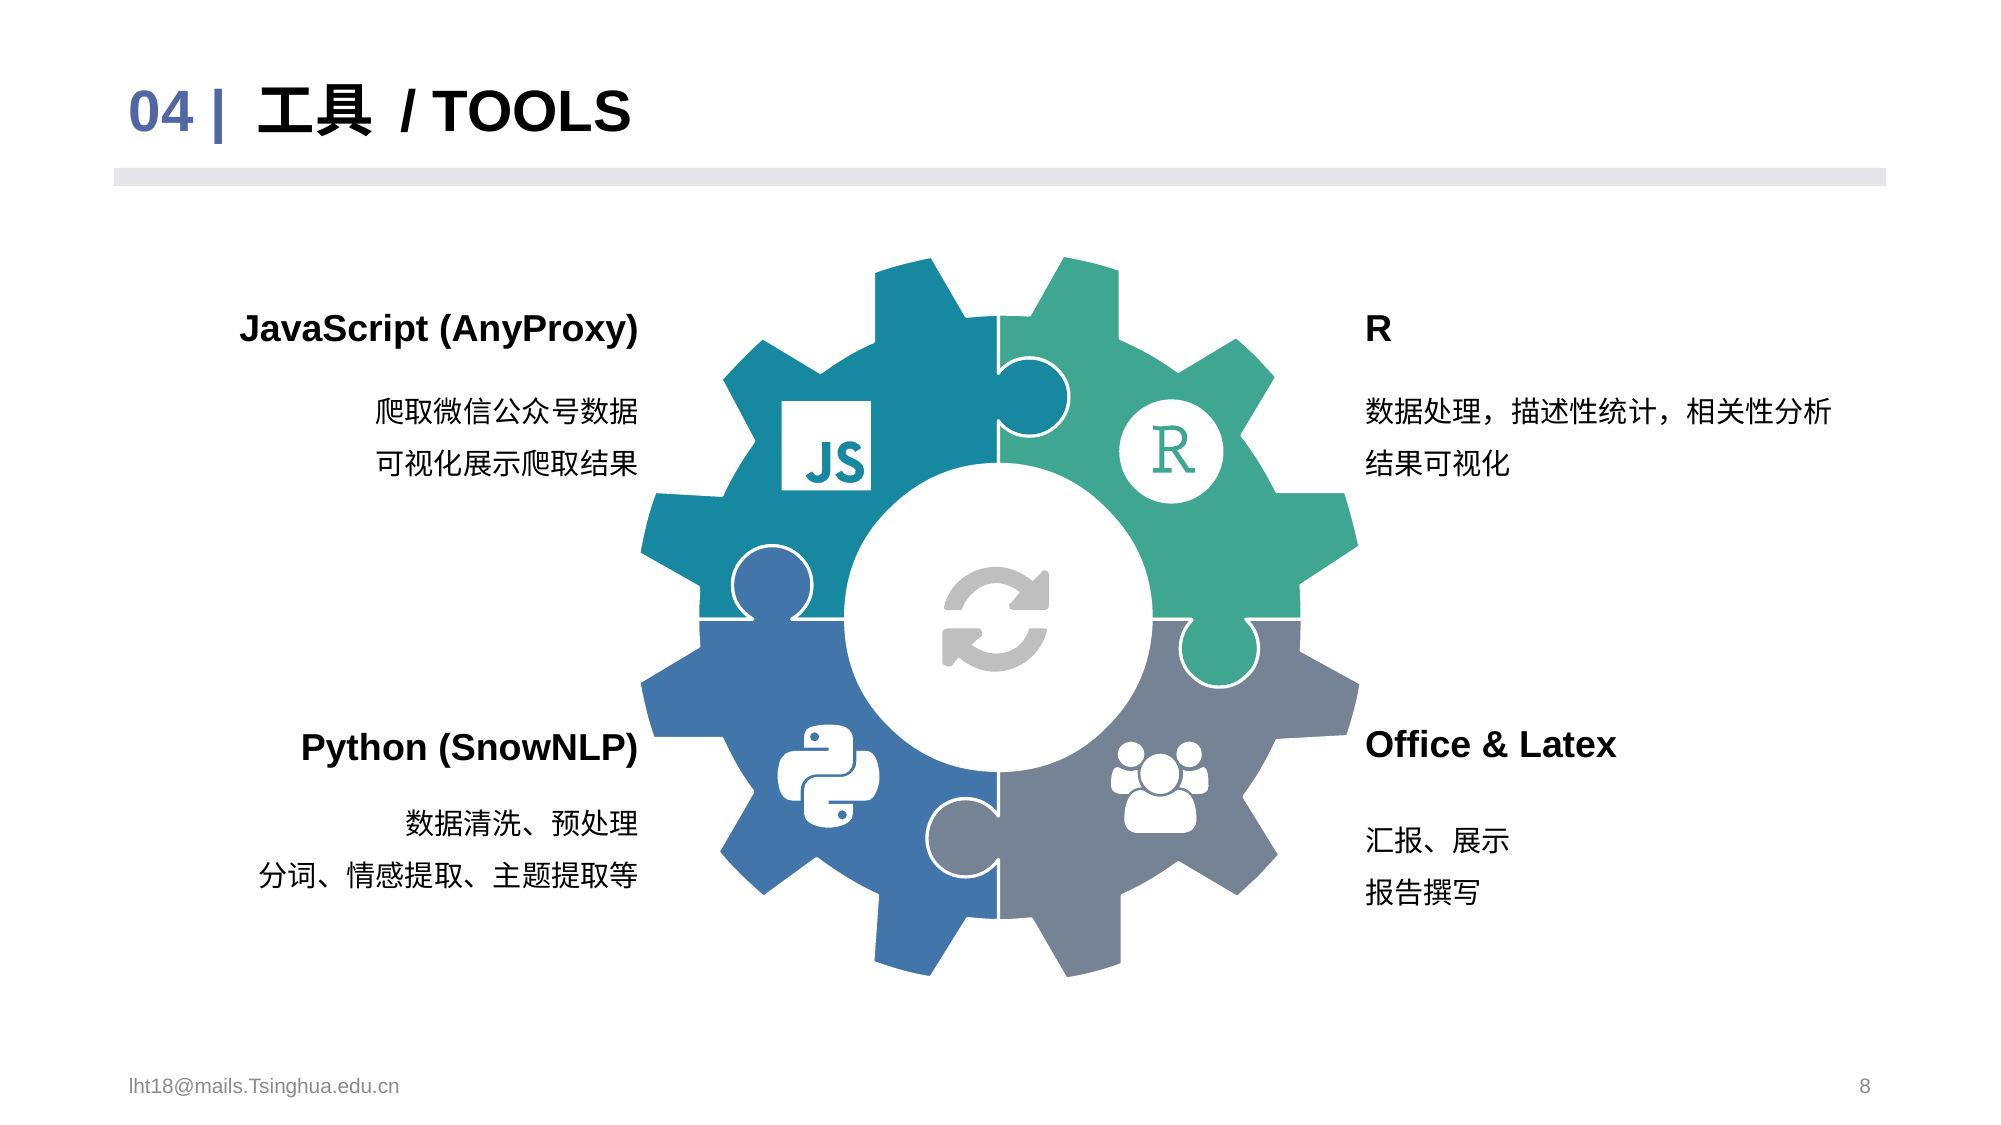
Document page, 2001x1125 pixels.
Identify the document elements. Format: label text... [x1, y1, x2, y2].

text_box [942, 628, 1048, 672]
text_box [944, 566, 1049, 611]
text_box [1349, 284, 1871, 510]
text_box [781, 401, 871, 491]
text_box [1117, 741, 1145, 768]
text_box [1179, 767, 1209, 794]
text_box [1140, 753, 1180, 794]
text_box [777, 724, 853, 801]
text_box [804, 750, 880, 828]
text_box [998, 255, 1277, 502]
text_box [1120, 440, 1360, 687]
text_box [132, 710, 654, 895]
text_box [1176, 741, 1202, 768]
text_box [1349, 687, 1871, 933]
text_box [638, 256, 1068, 619]
text_box [638, 545, 999, 978]
text_box [1111, 767, 1197, 833]
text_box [89, 284, 654, 510]
footer lht18@mails.Tsinghua.edu.cn [114, 1068, 789, 1103]
title 04 | 工具 / TOOLS [114, 0, 1886, 152]
slide_number 8 [1412, 1068, 1886, 1103]
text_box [1097, 377, 1246, 526]
text_box [927, 619, 1362, 979]
